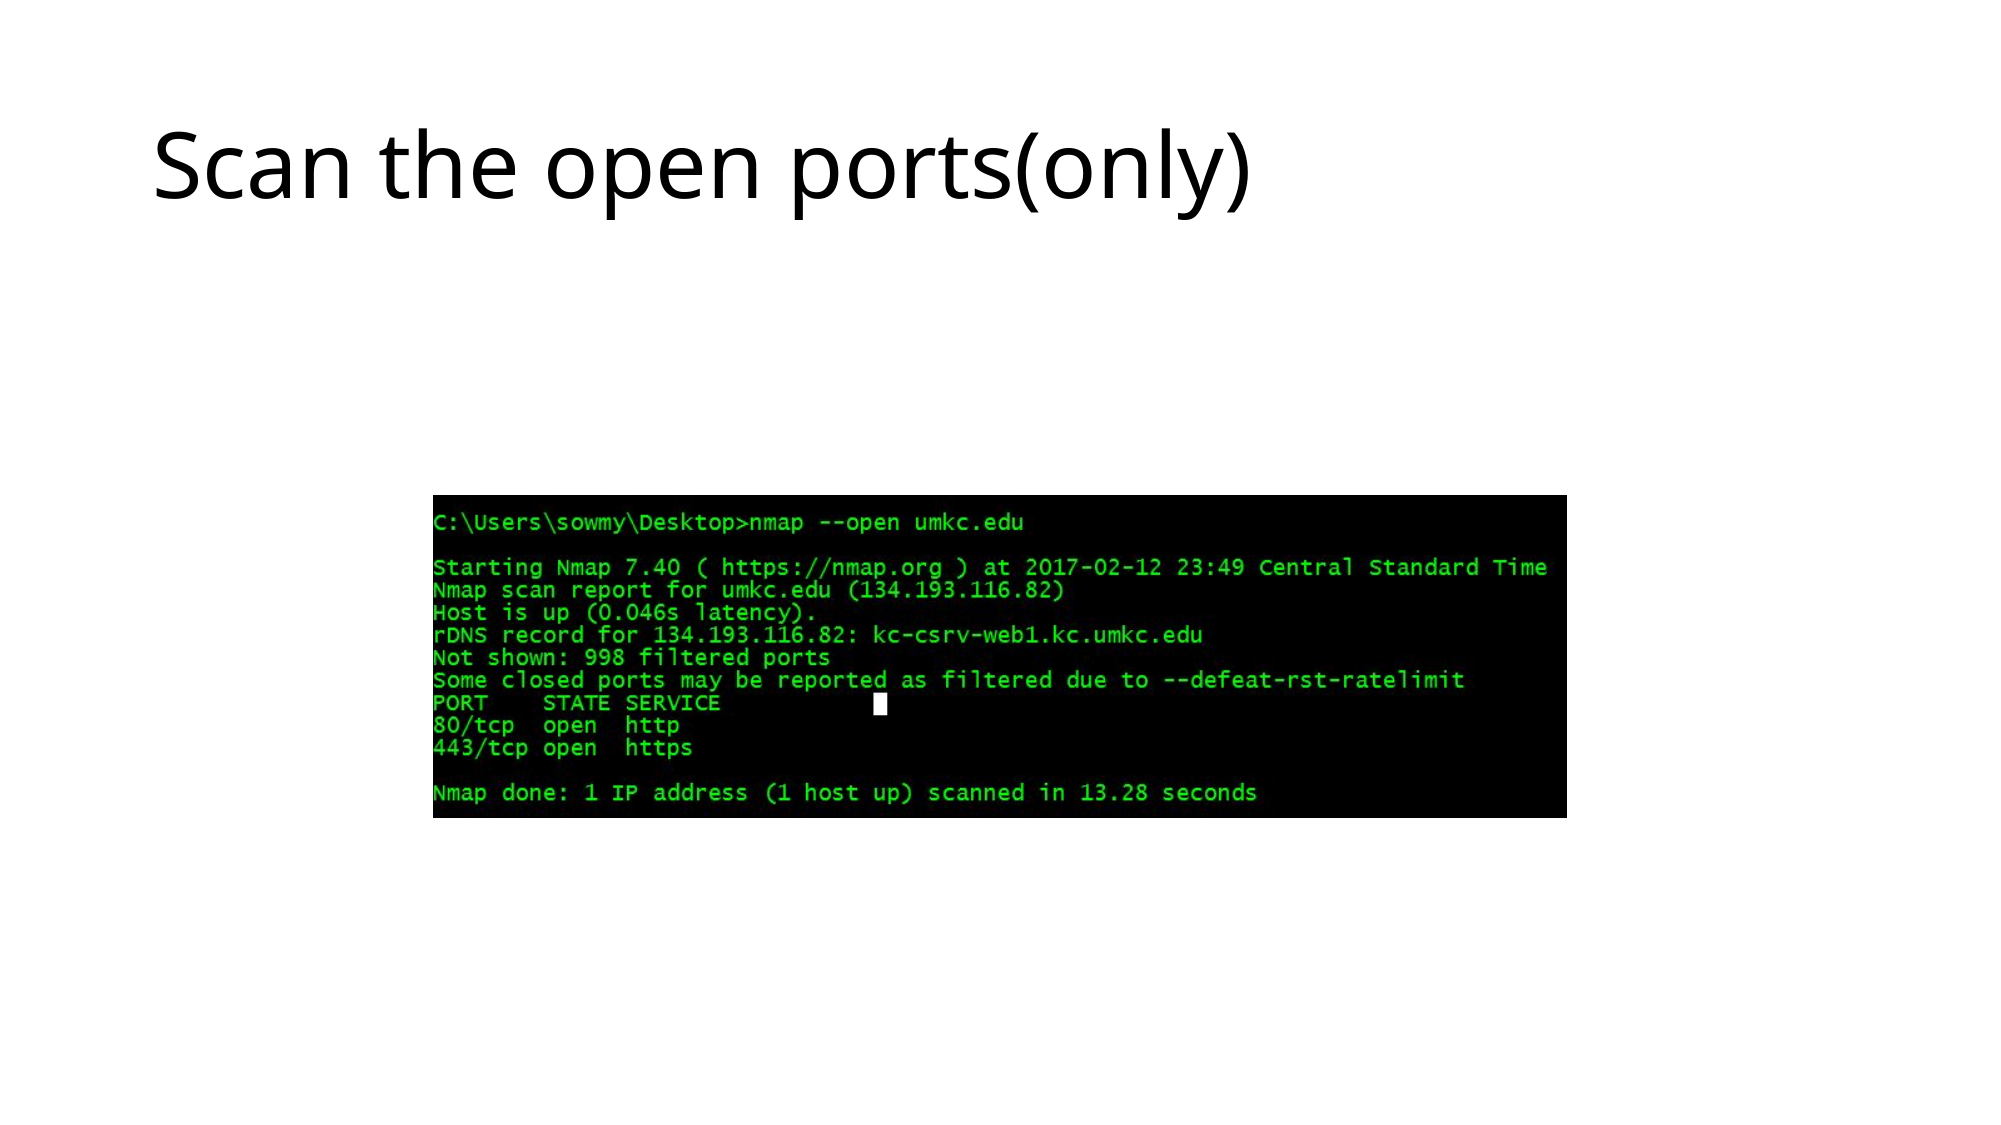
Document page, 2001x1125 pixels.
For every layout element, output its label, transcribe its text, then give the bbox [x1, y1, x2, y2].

title Scan the open ports(only) [137, 59, 1863, 278]
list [433, 495, 1567, 818]
